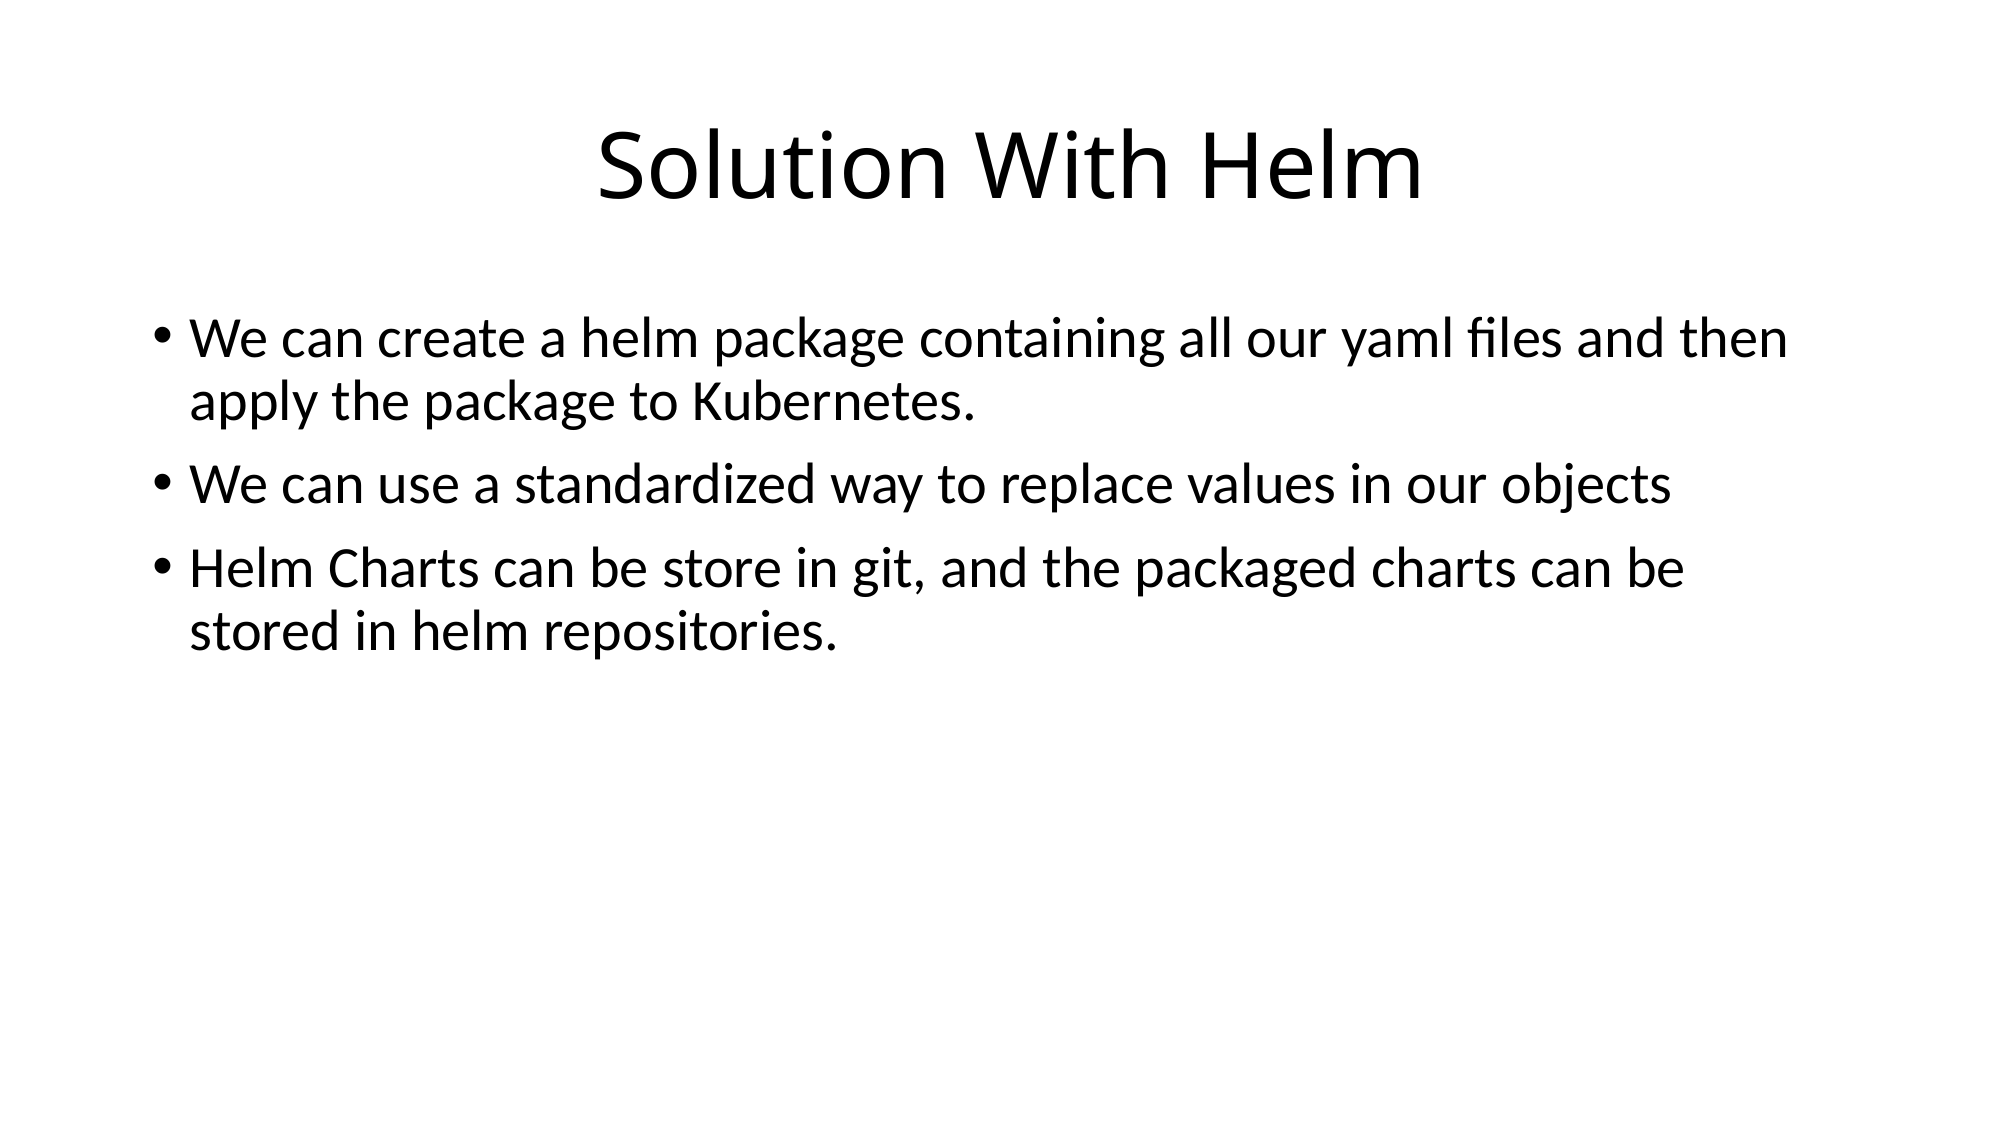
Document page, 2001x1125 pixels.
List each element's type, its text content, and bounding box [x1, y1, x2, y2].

title Solution With Helm [137, 59, 1863, 278]
list We can create a helm package containing all our yaml files and then apply the package to Kubernetes. We can use a standardized way to replace values in our objects Helm Charts can be store in git, and the packaged charts can be stored in helm repositories. [137, 299, 1863, 1014]
